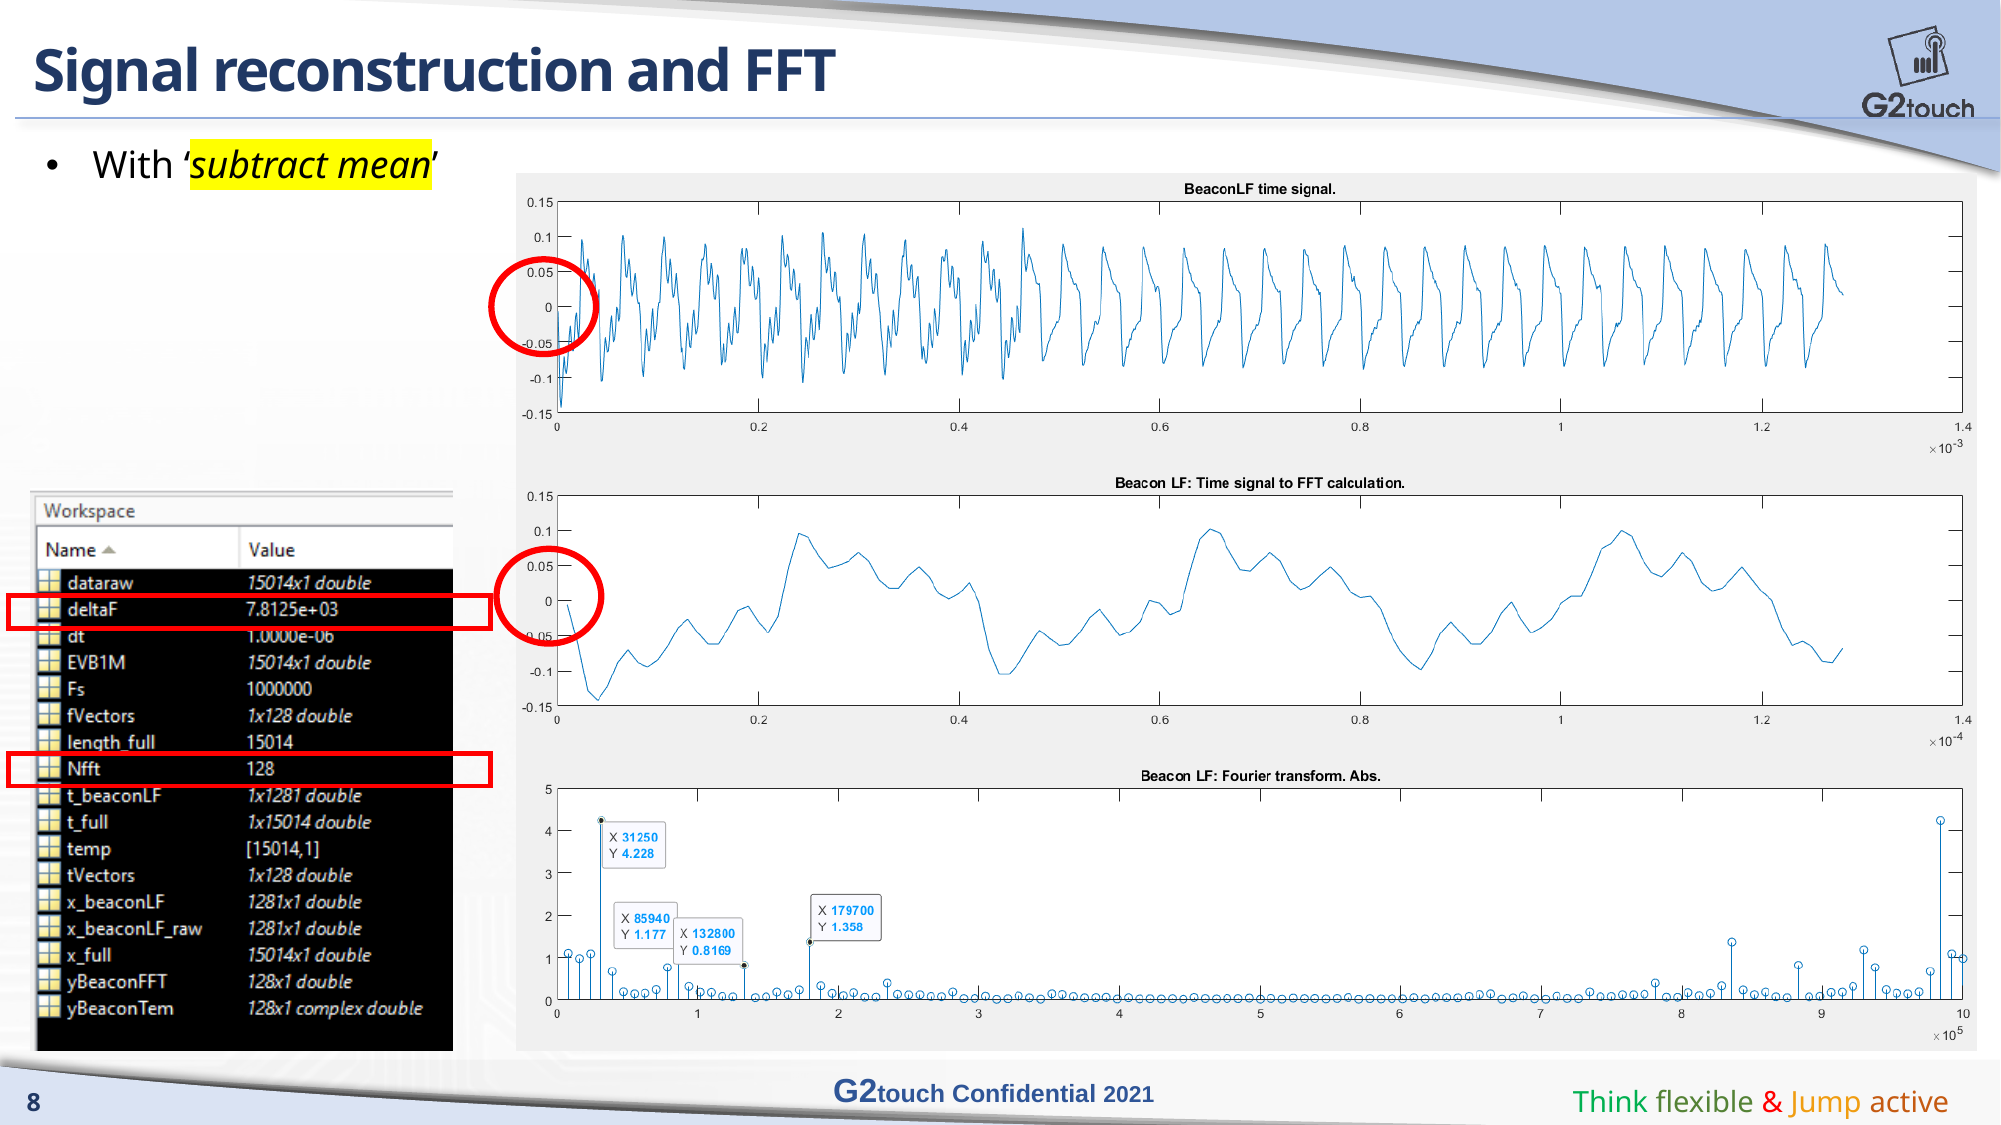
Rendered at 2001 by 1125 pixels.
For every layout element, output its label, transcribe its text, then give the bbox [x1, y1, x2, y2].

title Signal reconstruction and FFT [33, 40, 1371, 105]
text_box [8, 488, 491, 1051]
list With ‘subtract mean’ [30, 138, 780, 488]
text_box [491, 173, 1977, 1051]
